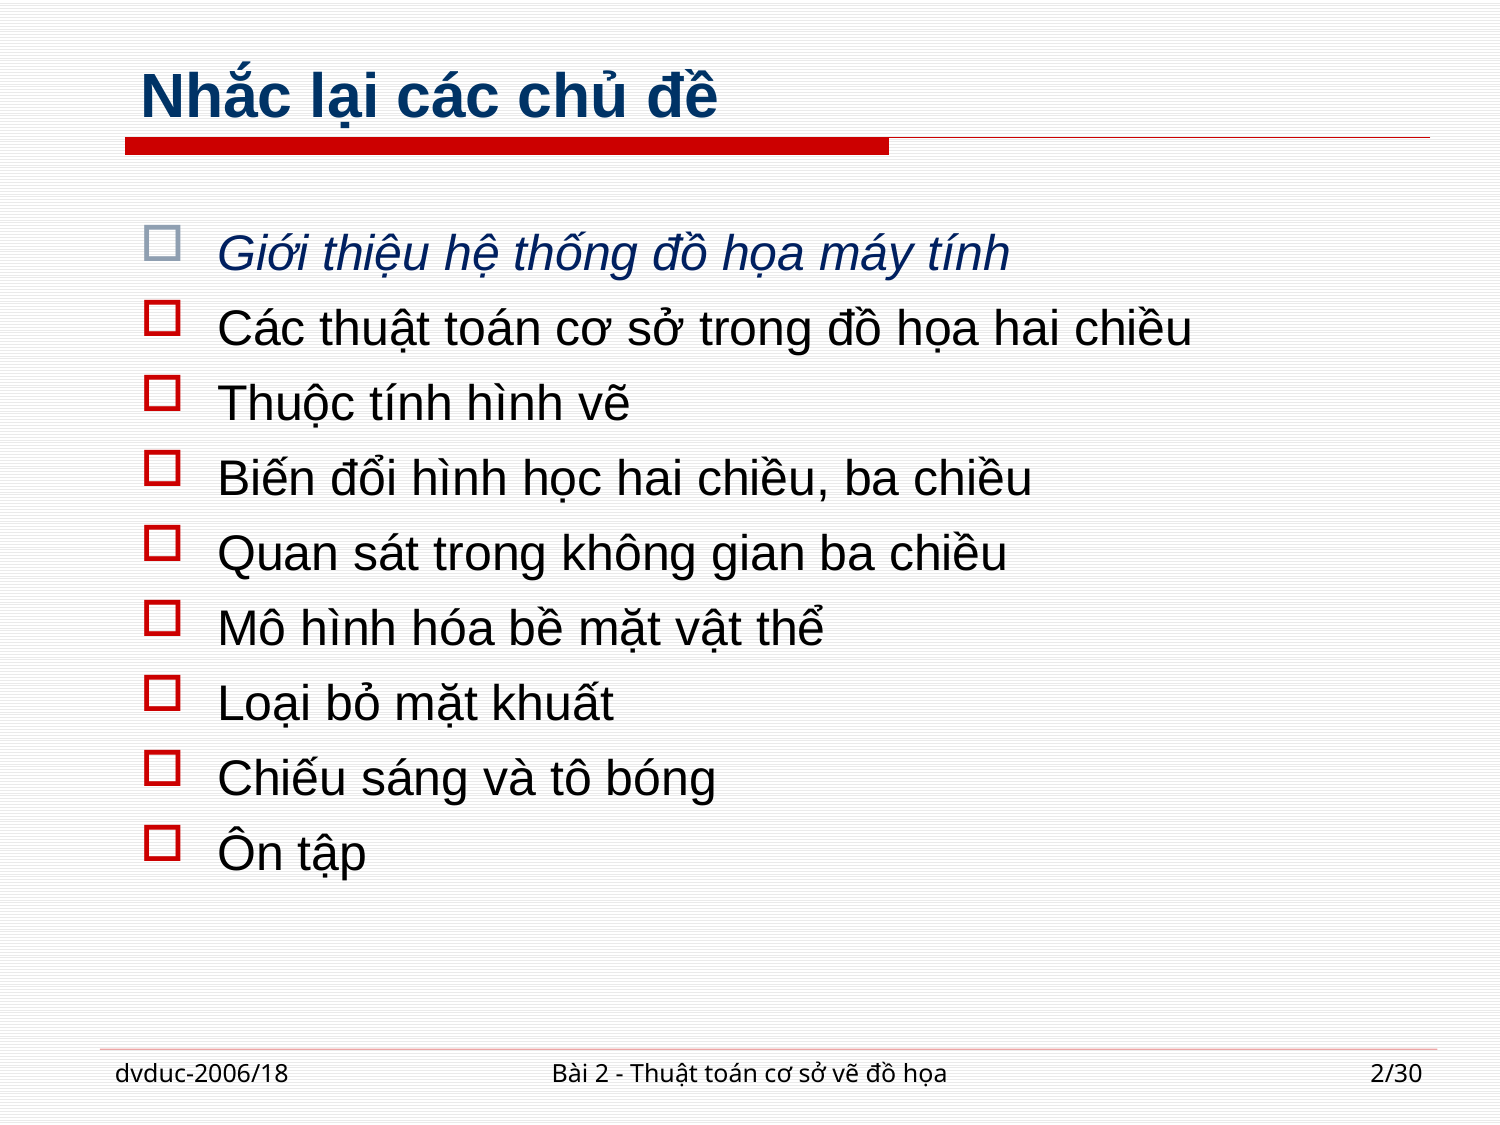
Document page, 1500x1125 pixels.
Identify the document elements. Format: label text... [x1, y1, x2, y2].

title Nhắc lại các chủ đề [124, 24, 1476, 138]
slide_number 2/30 [1112, 1049, 1438, 1103]
list Giới thiệu hệ thống đồ họa máy tính Các thuật toán cơ sở trong đồ họa hai chiều Thuộc tính hình vẽ Biến đổi hình học hai chiều, ba chiều Quan sát trong không gian ba chiều Mô hình hóa bề mặt vật thể Loại bỏ mặt khuất Chiếu sáng và tô bóng Ôn tập [124, 212, 1388, 1013]
footer Bài 2 - Thuật toán cơ sở vẽ đồ họa [512, 1049, 988, 1103]
slide_number dvduc-2006/18 [99, 1049, 426, 1103]
